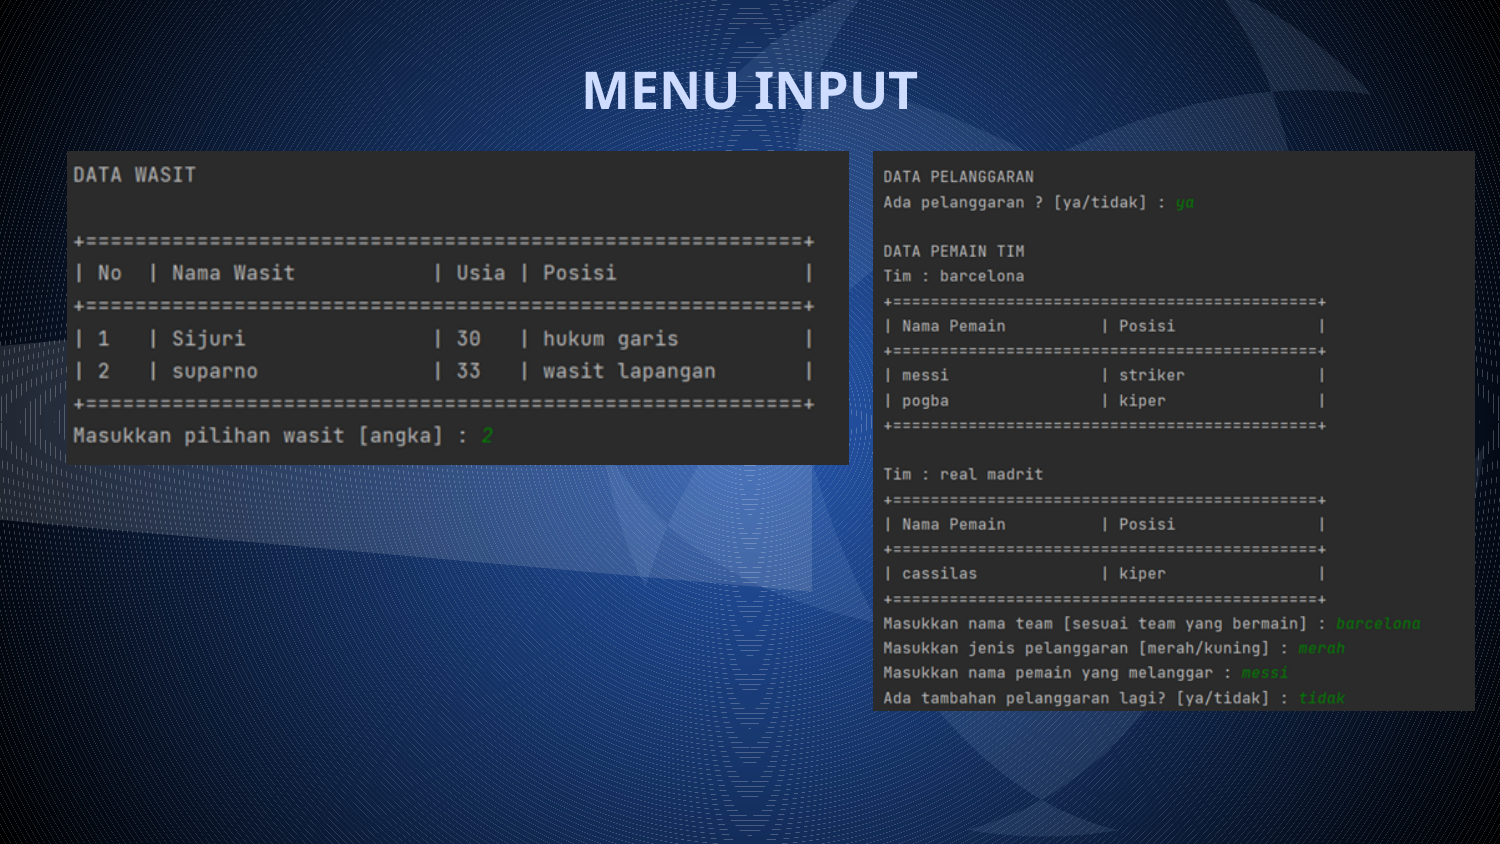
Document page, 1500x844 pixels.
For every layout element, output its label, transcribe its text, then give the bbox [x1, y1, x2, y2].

picture [873, 151, 1476, 712]
title MENU INPUT [434, 42, 1066, 136]
picture [67, 151, 849, 465]
